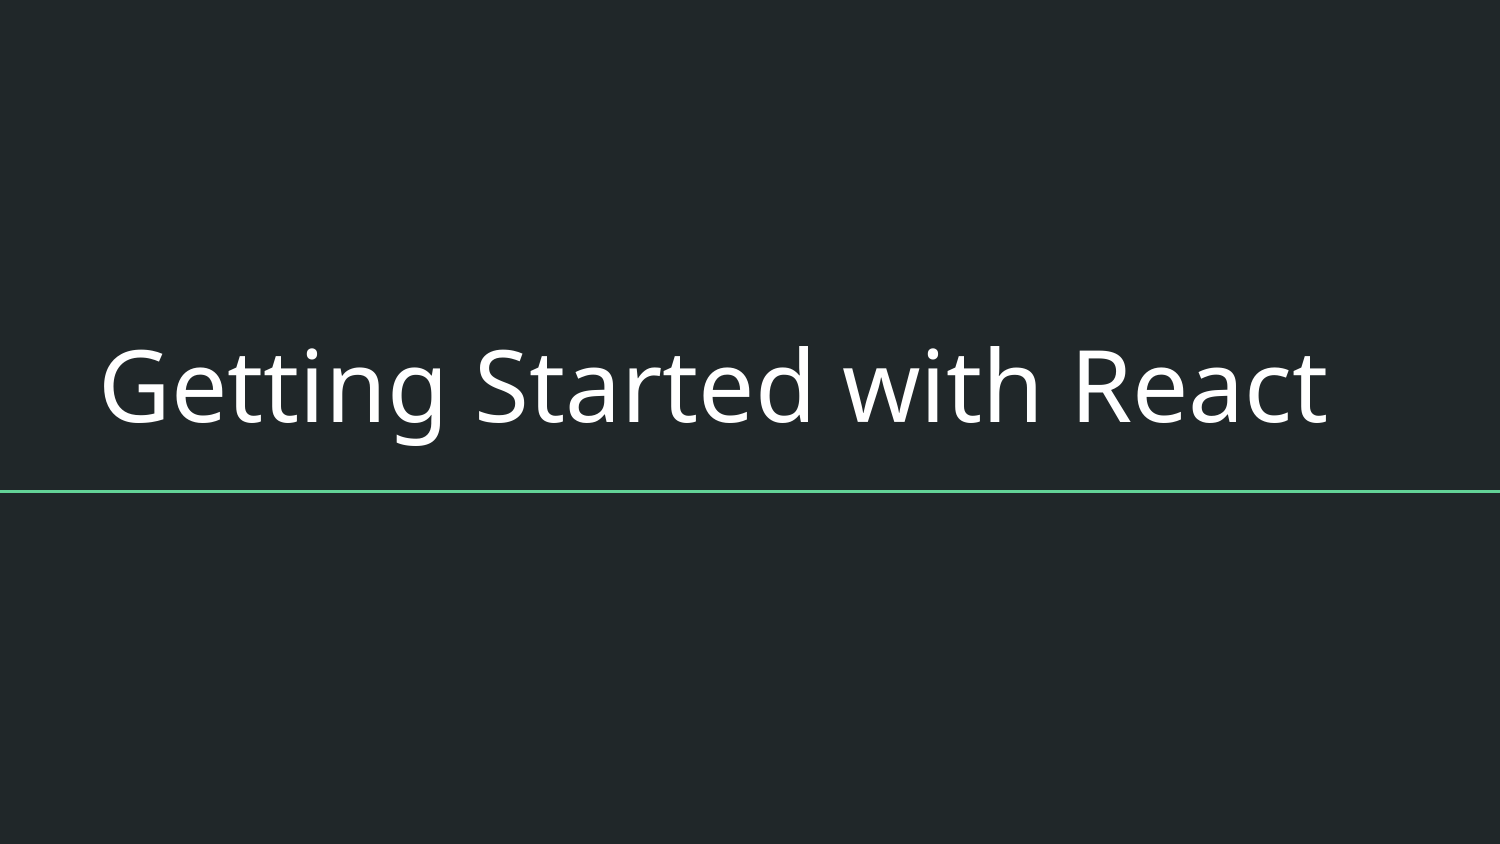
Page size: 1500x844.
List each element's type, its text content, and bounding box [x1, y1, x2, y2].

title Getting Started with React [83, 206, 1417, 467]
